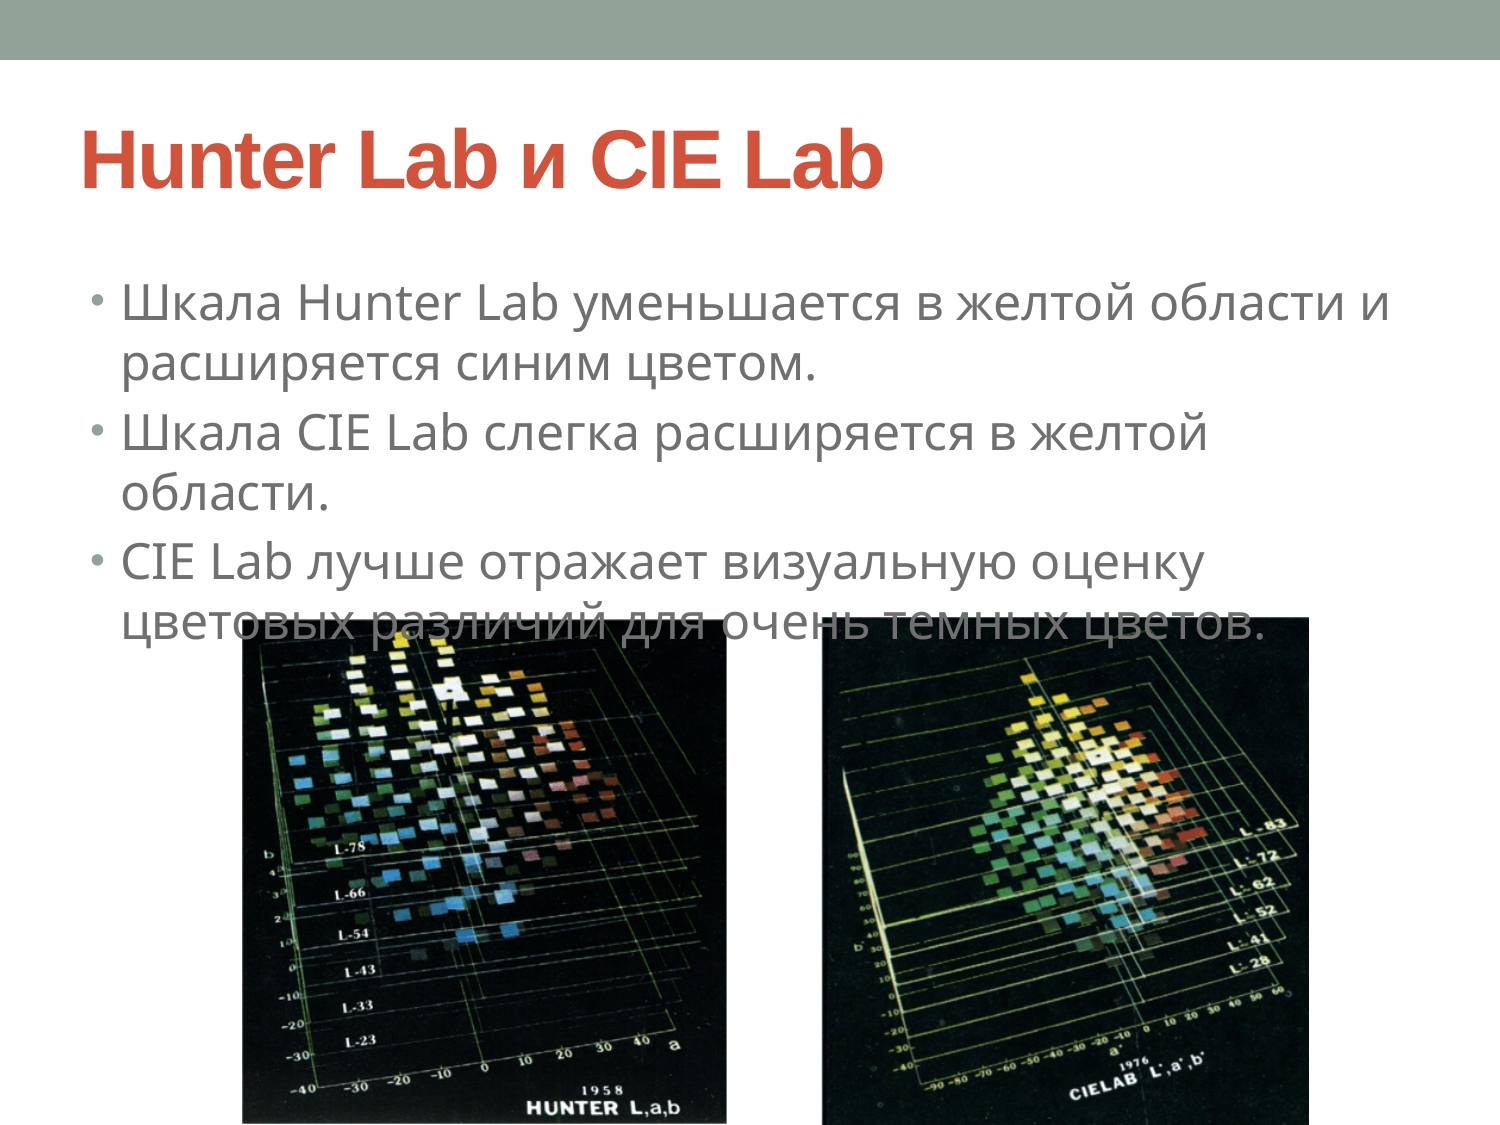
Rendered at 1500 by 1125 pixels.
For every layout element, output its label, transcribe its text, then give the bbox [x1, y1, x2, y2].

picture [241, 617, 1309, 1125]
text_box Hunter Lab и CIE Lab [64, 98, 1114, 213]
list Шкала Hunter Lab уменьшается в желтой области и расширяется синим цветом. Шкала CIE Lab слегка расширяется в желтой области. CIE Lab лучше отражает визуальную оценку цветовых различий для очень темных цветов. [75, 262, 1425, 1063]
